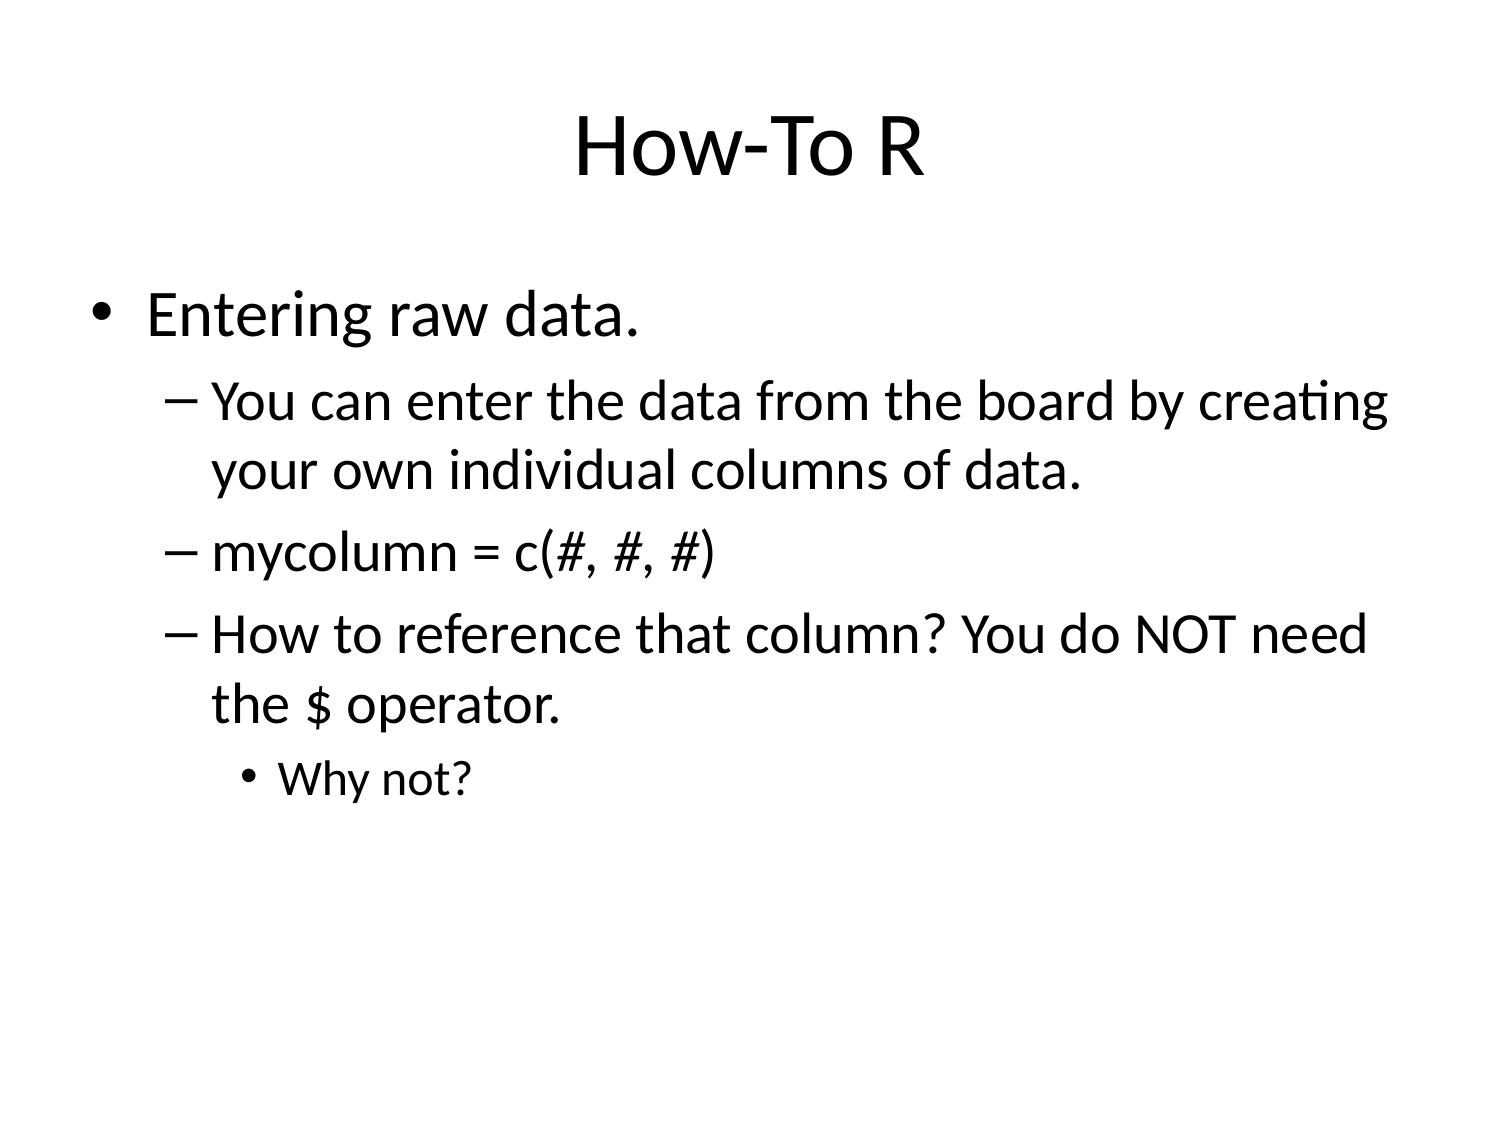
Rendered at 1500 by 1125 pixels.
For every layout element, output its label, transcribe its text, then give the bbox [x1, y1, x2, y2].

title How-To R [75, 45, 1425, 233]
list Entering raw data. You can enter the data from the board by creating your own individual columns of data. mycolumn = c(#, #, #) How to reference that column? You do NOT need the $ operator. Why not? [75, 262, 1425, 1005]
